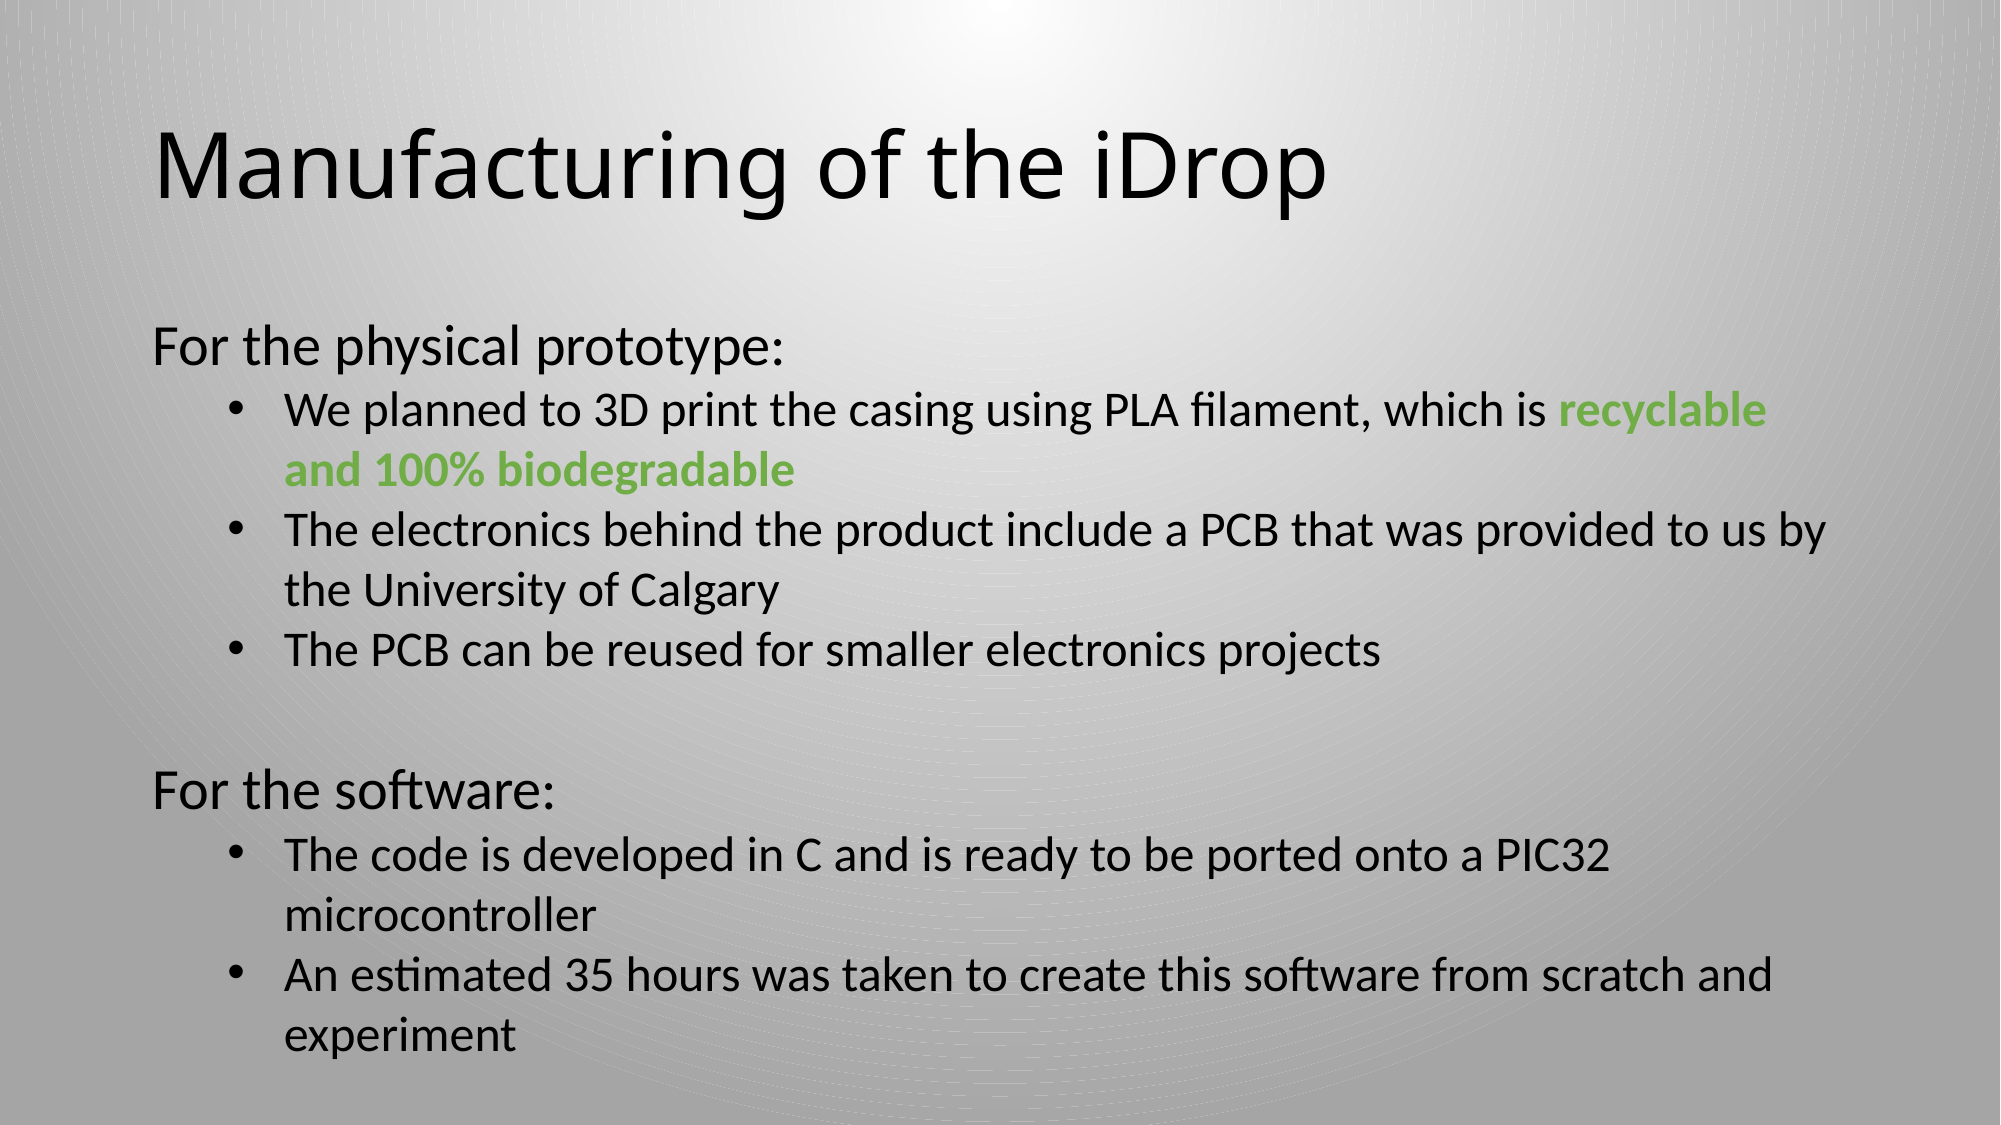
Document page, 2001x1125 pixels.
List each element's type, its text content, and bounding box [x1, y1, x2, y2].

title Manufacturing of the iDrop [137, 59, 1863, 278]
list For the physical prototype: We planned to 3D print the casing using PLA filament, which is recyclable and 100% biodegradable The electronics behind the product include a PCB that was provided to us by the University of Calgary The PCB can be reused for smaller electronics projects For the software: The code is developed in C and is ready to be ported onto a PIC32 microcontroller An estimated 35 hours was taken to create this software from scratch and experiment [137, 299, 1863, 1083]
